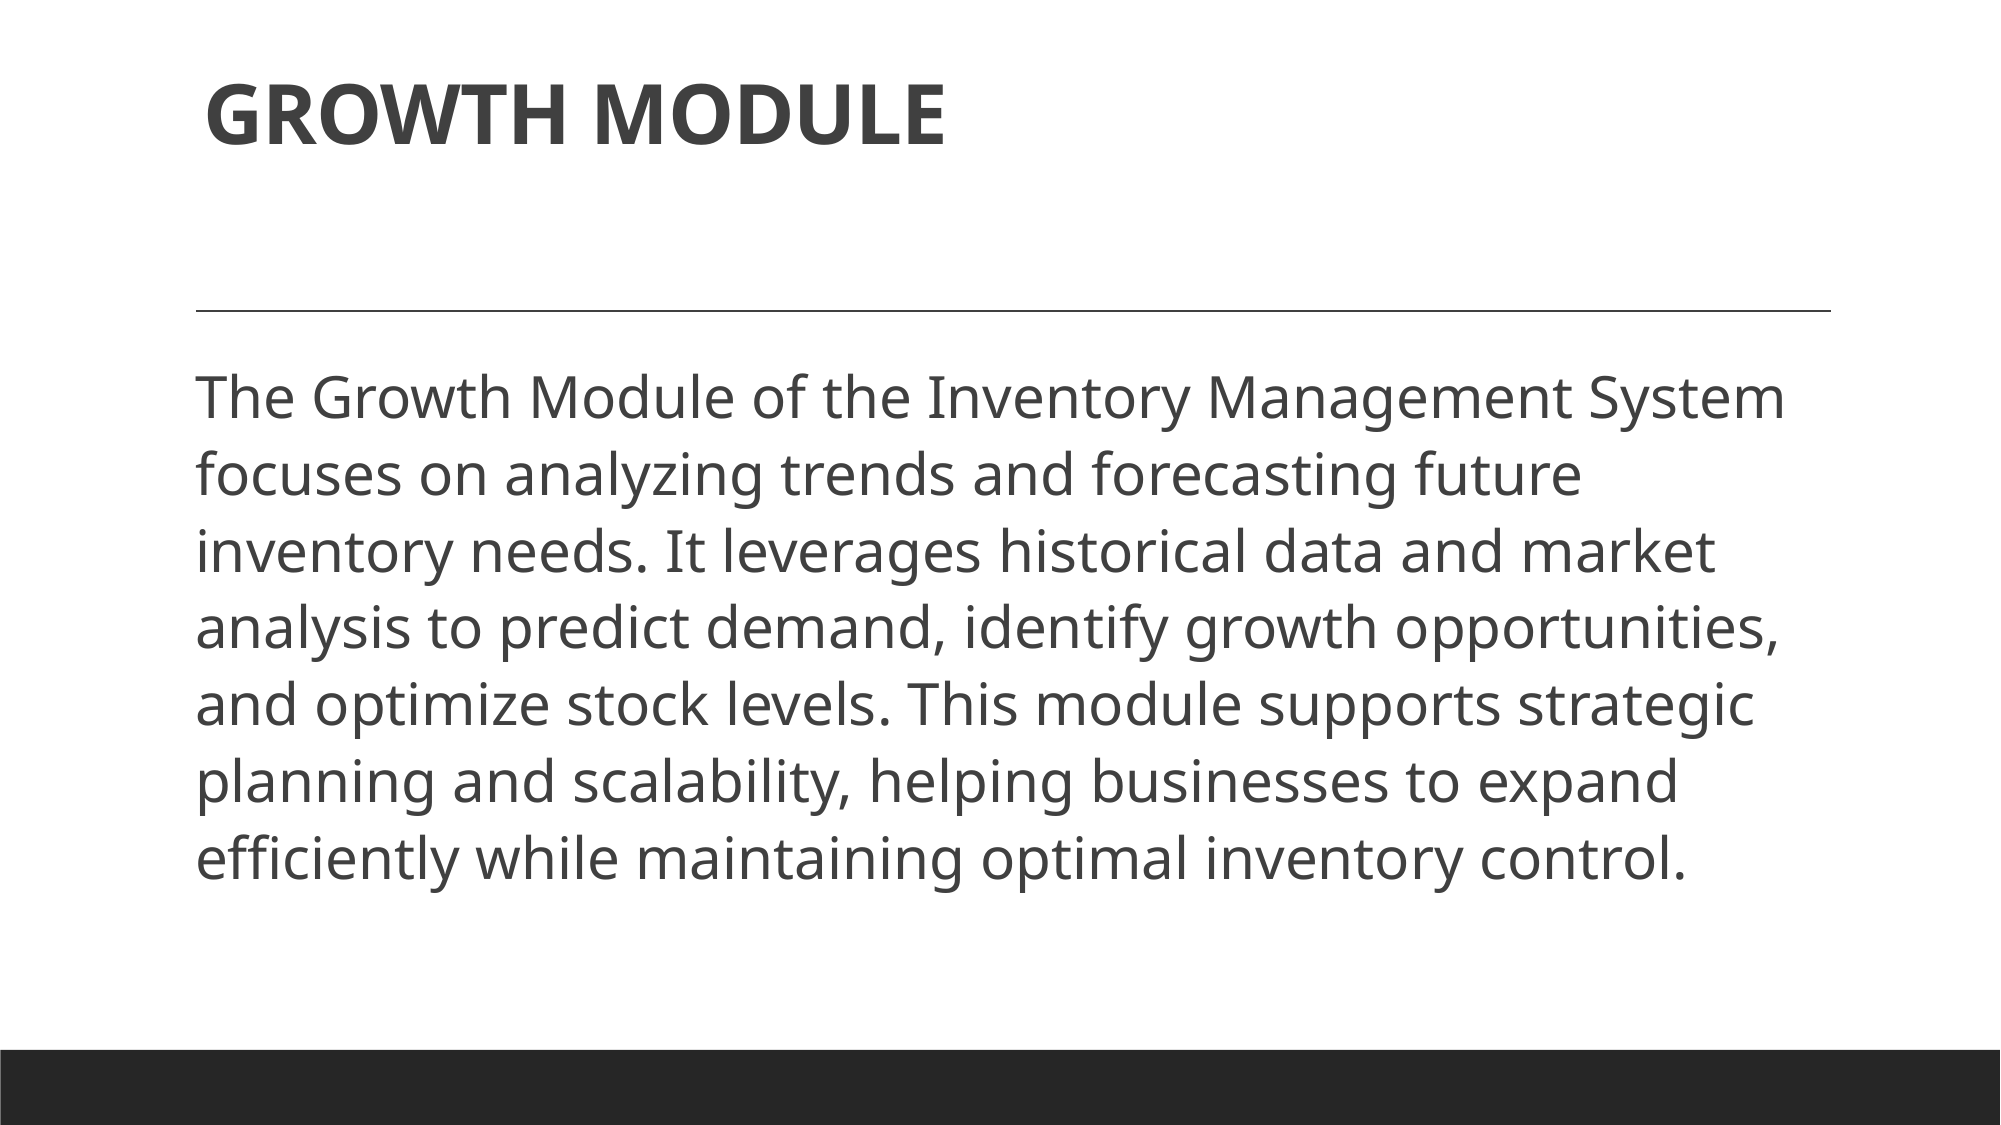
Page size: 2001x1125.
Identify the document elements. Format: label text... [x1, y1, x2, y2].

title GROWTH MODULE [180, 47, 1830, 285]
list The Growth Module of the Inventory Management System focuses on analyzing trends and forecasting future inventory needs. It leverages historical data and market analysis to predict demand, identify growth opportunities, and optimize stock levels. This module supports strategic planning and scalability, helping businesses to expand efficiently while maintaining optimal inventory control. [180, 345, 1830, 963]
